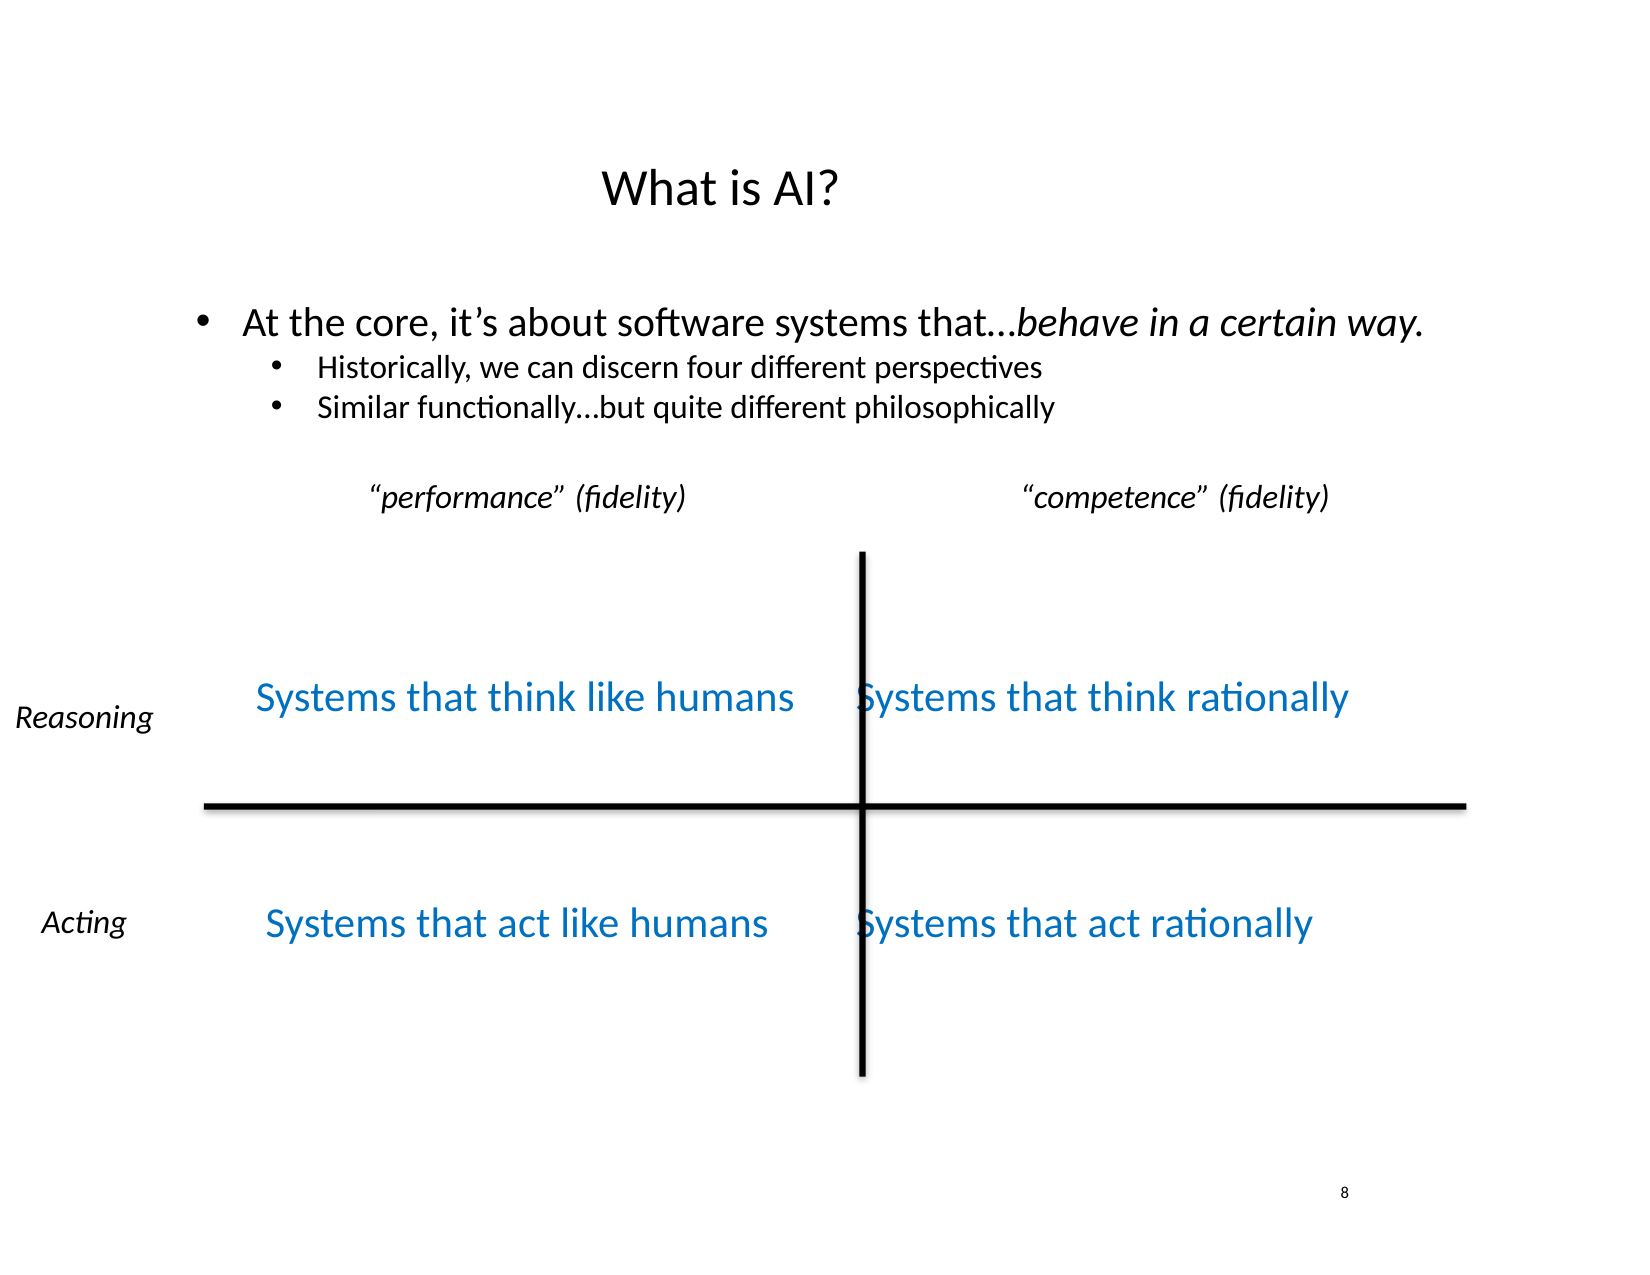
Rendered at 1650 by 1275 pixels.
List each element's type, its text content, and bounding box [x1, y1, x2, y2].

text_box [859, 818, 866, 1077]
text_box At the core, it’s about software systems that…behave in a certain way. Historically, we can discern four different perspectives Similar functionally…but quite different philosophically [180, 287, 1441, 433]
text_box “performance” (fidelity) [352, 468, 702, 523]
text_box Systems that think like humans Systems that think rationally Systems that act like humans Systems that act rationally [253, 818, 854, 946]
text_box Acting [26, 893, 142, 948]
text_box What is AI? [87, 165, 1355, 216]
text_box [203, 803, 1467, 810]
text_box Reasoning [0, 687, 169, 743]
text_box Systems that think like humans Systems that think rationally Systems that act like humans Systems that act rationally [253, 664, 854, 802]
text_box “competence” (fidelity) [1005, 468, 1345, 523]
text_box Systems that think like humans Systems that think rationally Systems that act like humans Systems that act rationally [871, 664, 1577, 946]
text_box <number> [1336, 1183, 1363, 1275]
text_box [859, 551, 866, 802]
